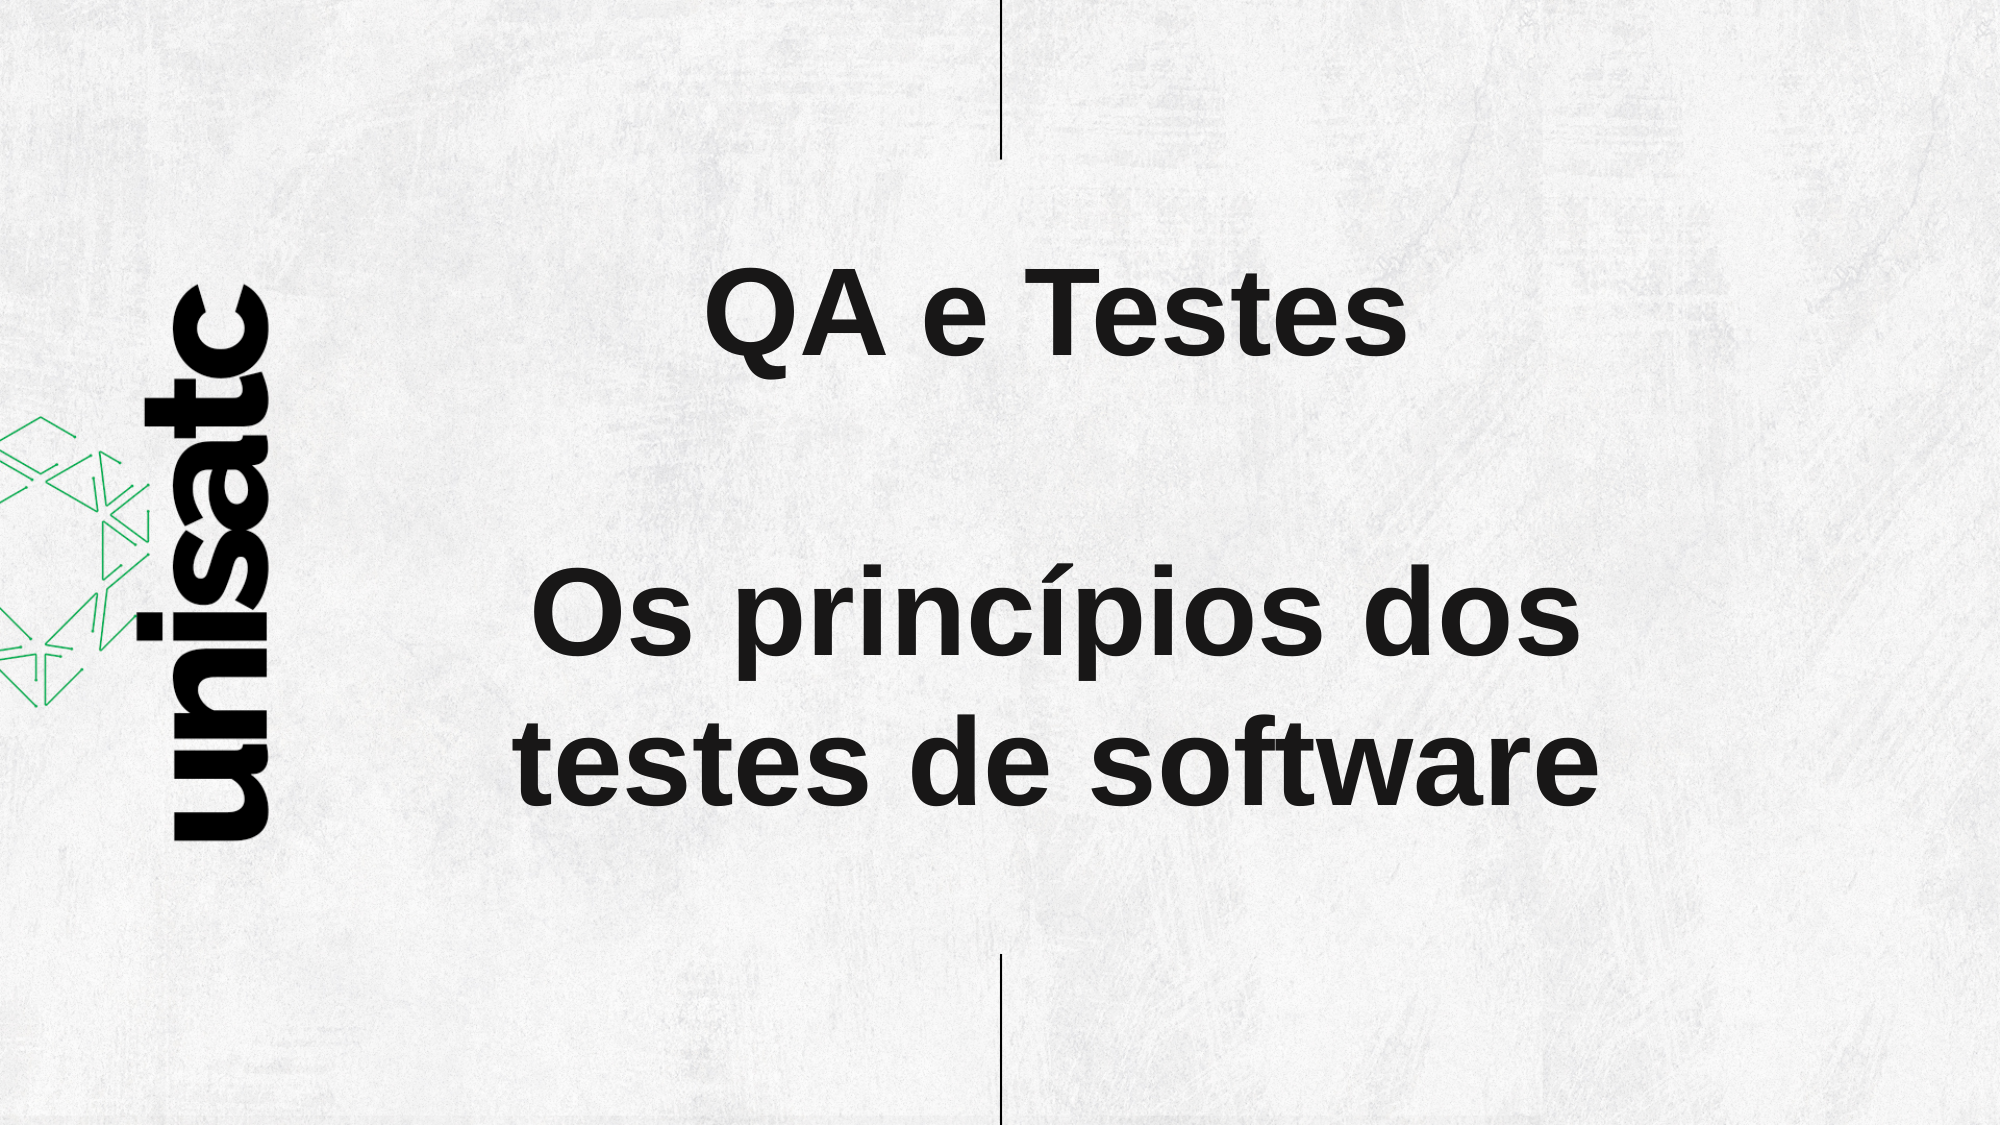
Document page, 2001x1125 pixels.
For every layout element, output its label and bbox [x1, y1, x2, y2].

list [0, 0, 2000, 1125]
